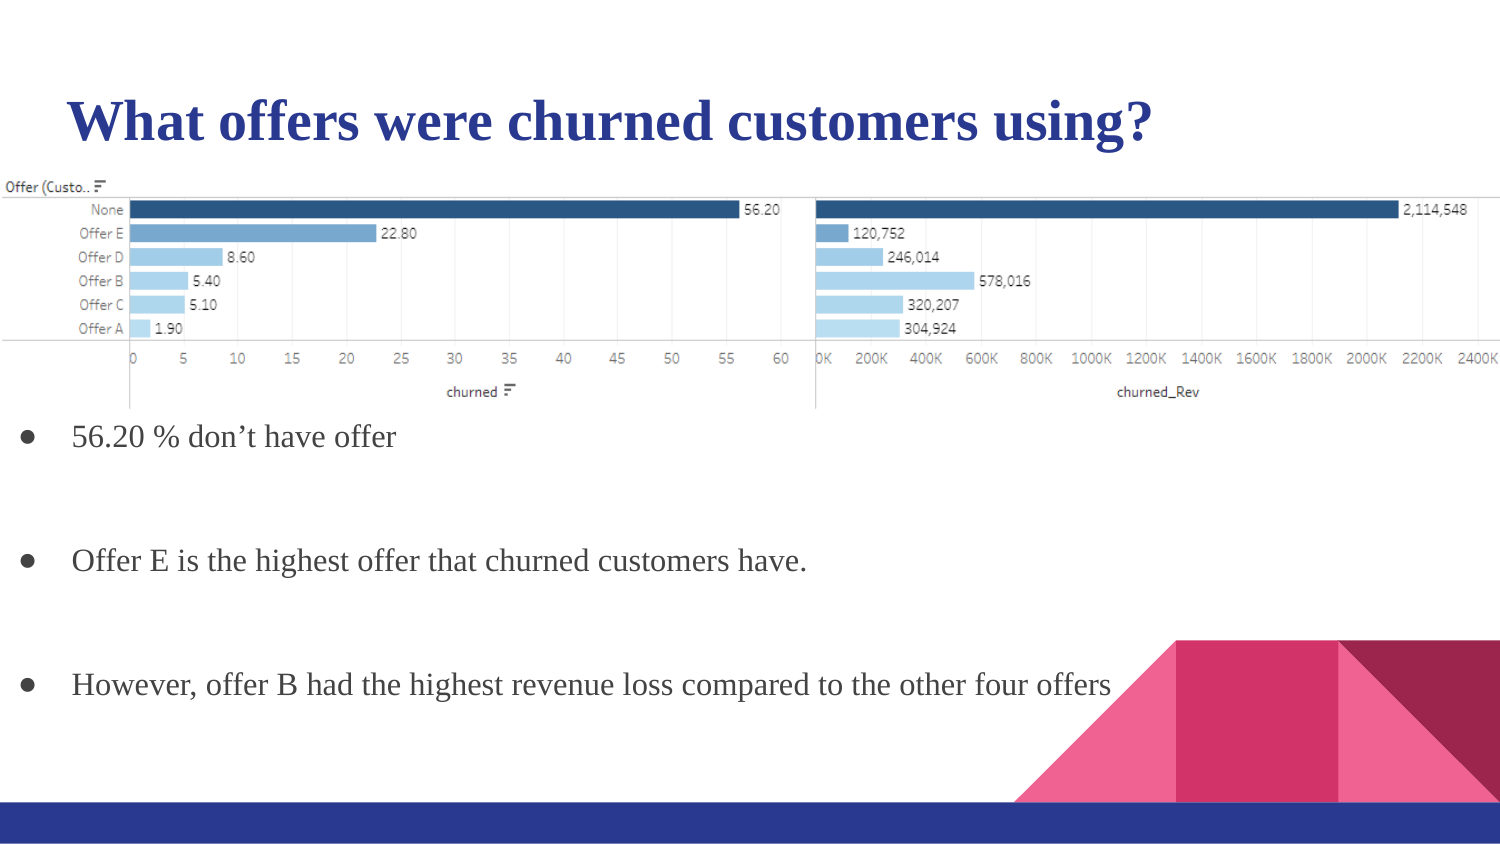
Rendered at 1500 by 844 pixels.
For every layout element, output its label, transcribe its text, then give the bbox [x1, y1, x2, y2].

title What offers were churned customers using? [51, 67, 1449, 165]
list 56.20 % don’t have offer Offer E is the highest offer that churned customers have. However, offer B had the highest revenue loss compared to the other four offers [0, 430, 1380, 710]
picture [0, 166, 1500, 423]
